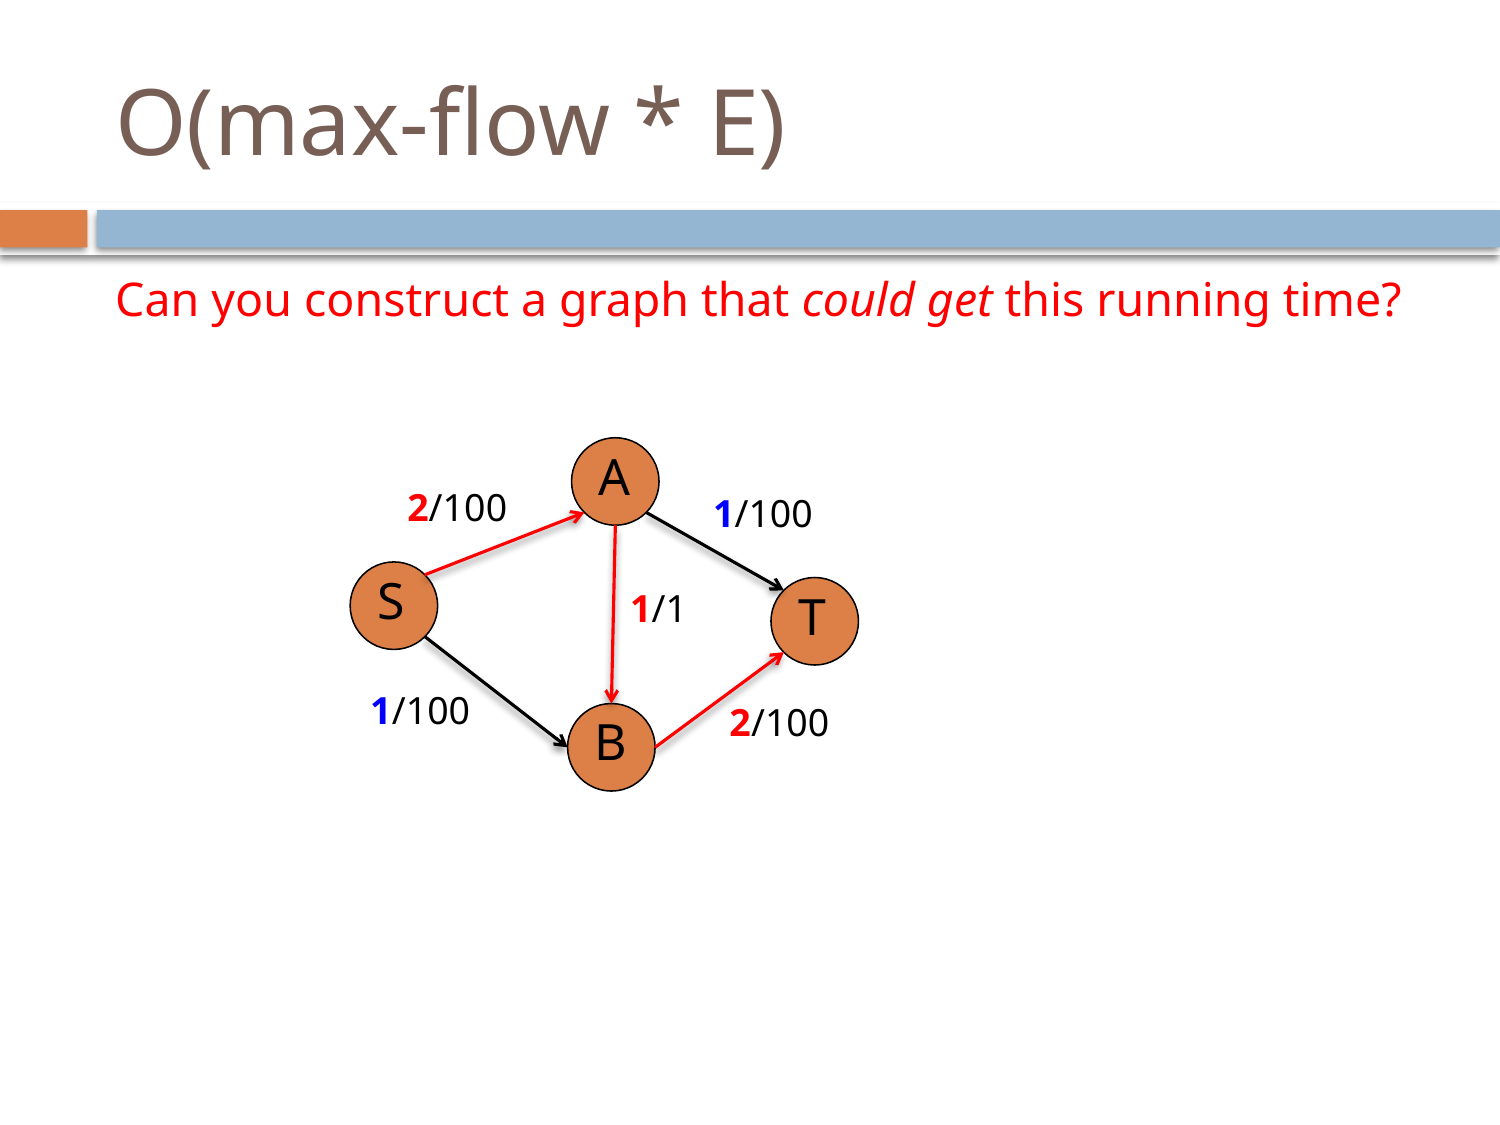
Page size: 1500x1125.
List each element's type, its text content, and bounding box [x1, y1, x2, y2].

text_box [424, 512, 585, 575]
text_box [424, 636, 568, 748]
list Can you construct a graph that could get this running time? [100, 262, 1438, 367]
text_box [349, 561, 438, 650]
title O(max-flow * E) [100, 37, 1438, 200]
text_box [571, 437, 660, 526]
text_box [567, 703, 656, 792]
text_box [770, 577, 859, 666]
text_box 1/100 [698, 482, 859, 543]
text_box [611, 524, 616, 704]
text_box 2/100 [789, 691, 879, 751]
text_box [645, 512, 785, 591]
text_box 2/100 [392, 476, 545, 536]
text_box 1/1 [622, 577, 728, 638]
text_box 1/100 [355, 679, 418, 740]
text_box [654, 651, 785, 748]
